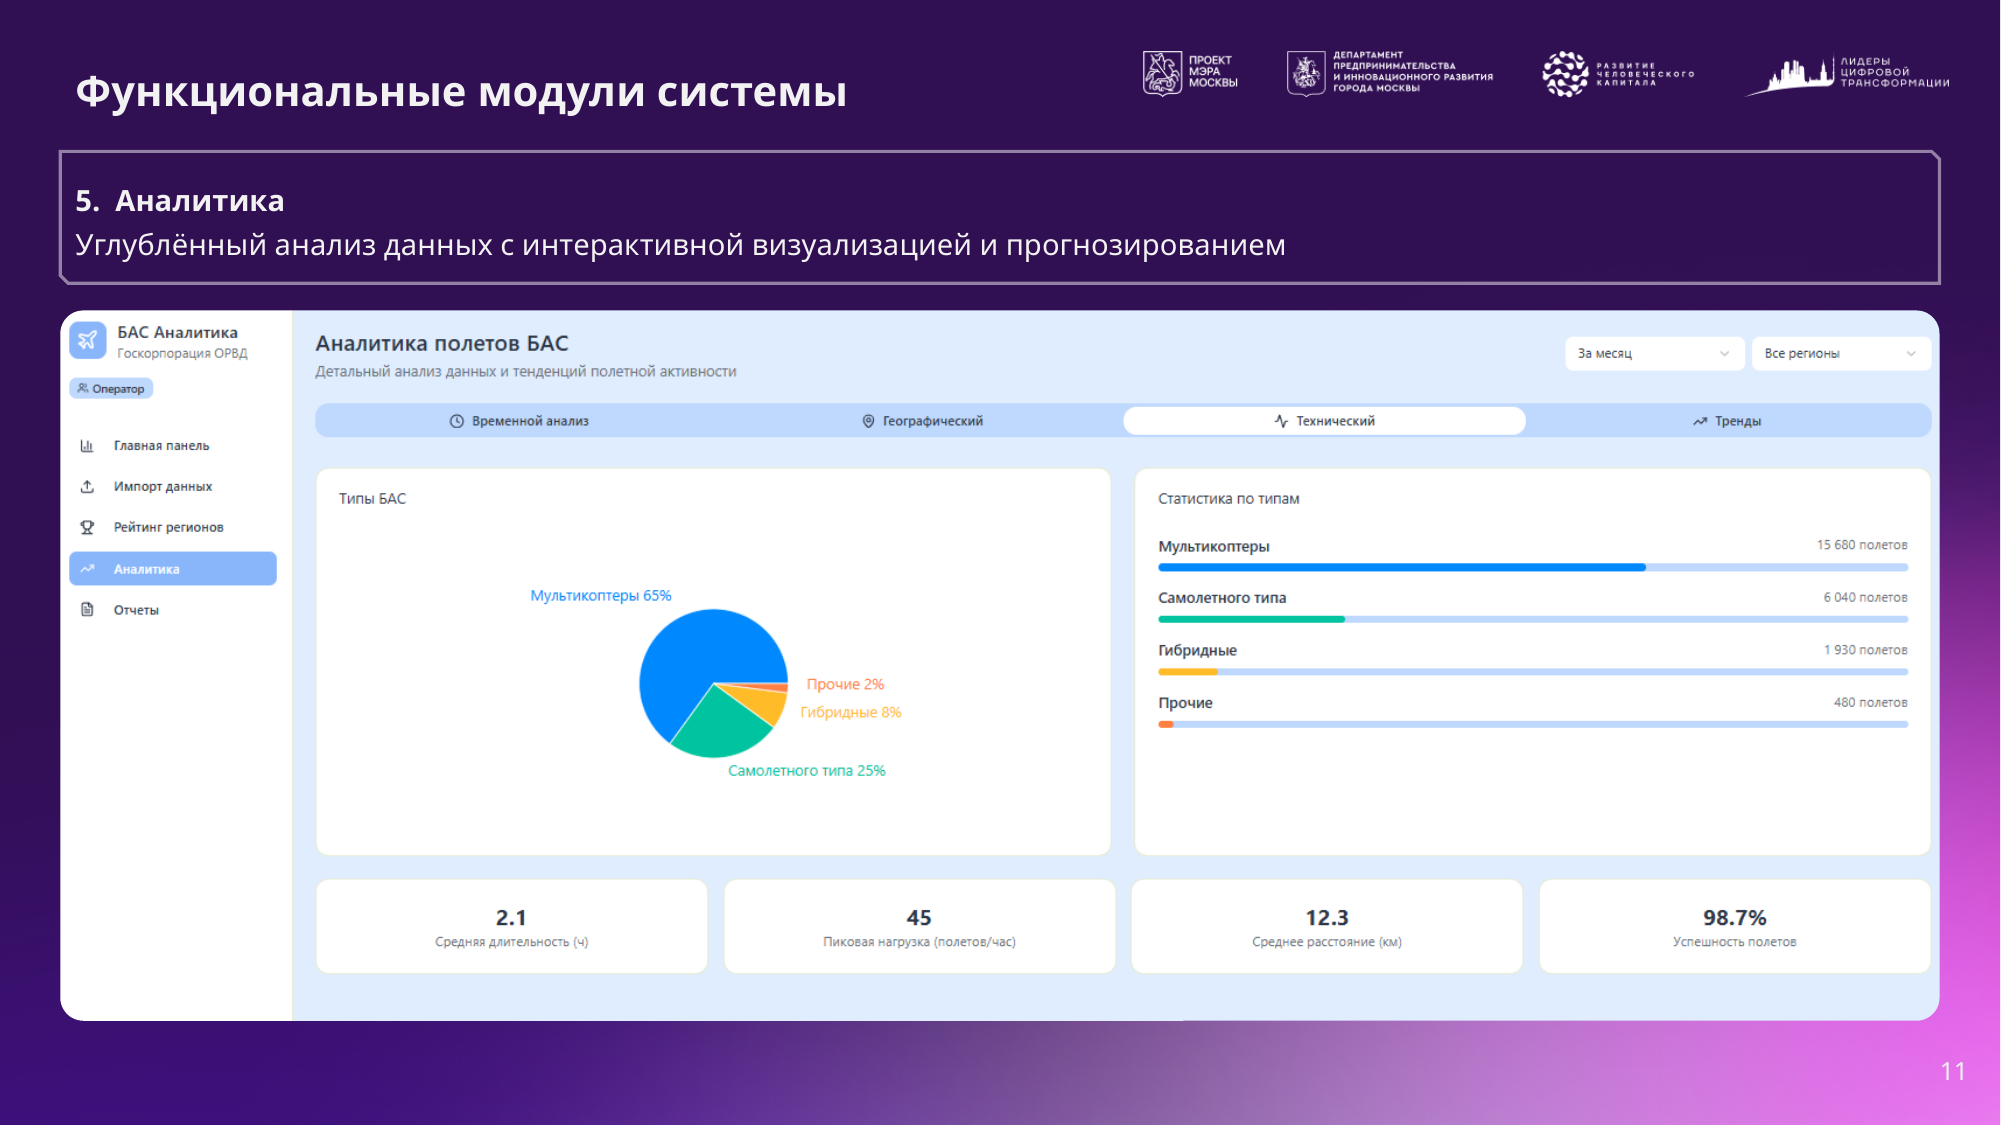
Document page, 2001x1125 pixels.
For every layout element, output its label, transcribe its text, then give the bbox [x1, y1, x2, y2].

text_box 11 [1908, 1042, 2000, 1103]
picture [0, 0, 2001, 1125]
text_box 5. Аналитика Углублённый анализ данных с интерактивной визуализацией и прогнозированием [60, 178, 1919, 284]
title Функциональные модули системы [60, 30, 1679, 124]
text_box [59, 150, 1941, 285]
